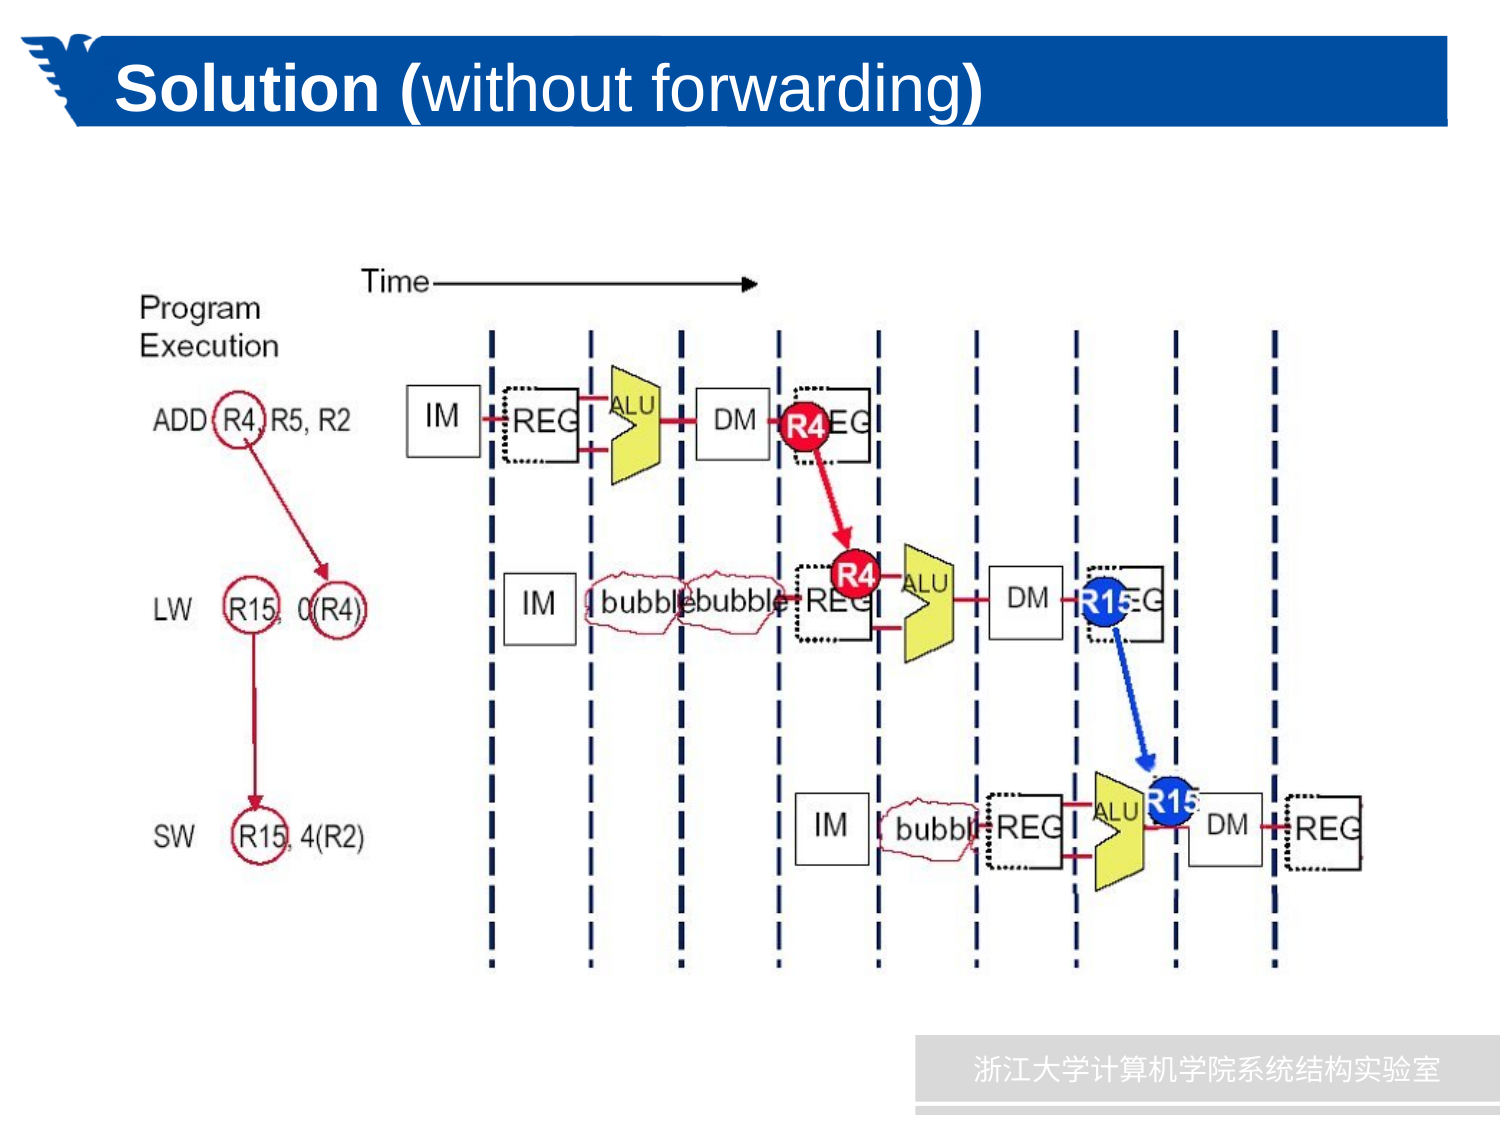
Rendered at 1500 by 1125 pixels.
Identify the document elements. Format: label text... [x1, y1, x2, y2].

title Solution (without forwarding) [99, 37, 1347, 188]
picture [5, 19, 148, 127]
picture [129, 263, 1365, 979]
